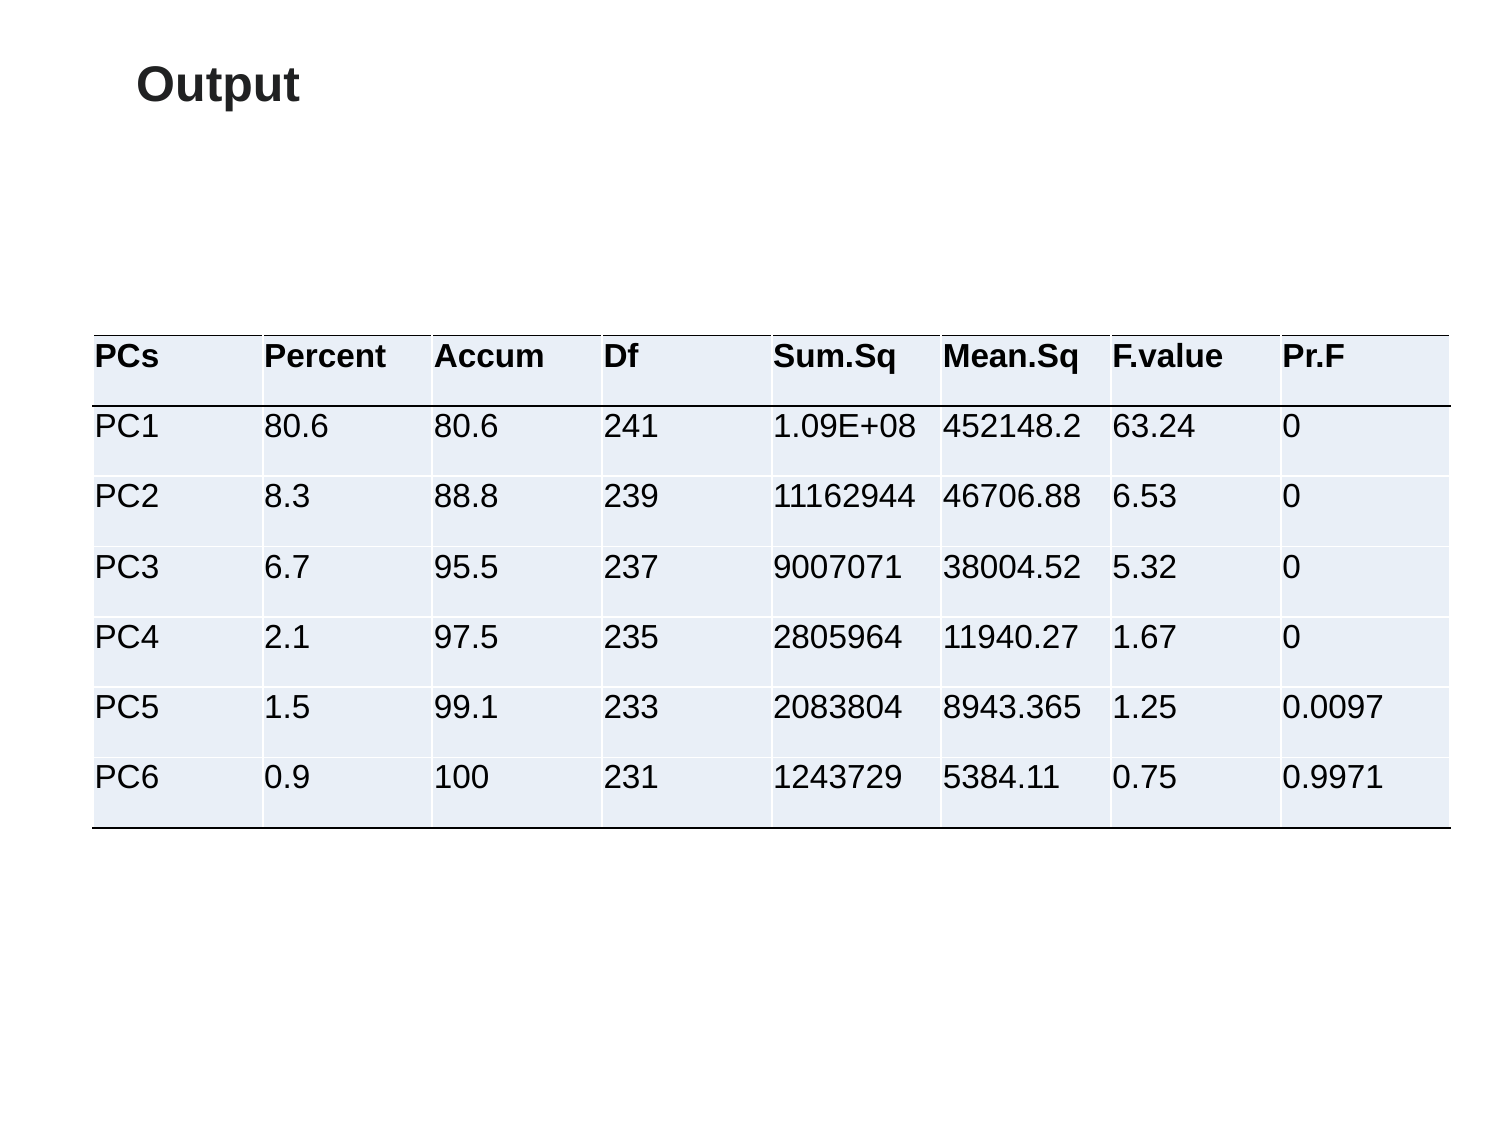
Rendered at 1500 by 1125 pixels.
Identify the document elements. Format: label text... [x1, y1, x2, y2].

table_header Percent [264, 336, 431, 405]
table_header Mean.Sq [942, 336, 1110, 405]
table_cell 5.32 [1112, 547, 1280, 616]
table_cell 1.09E+08 [773, 407, 940, 475]
table_cell PC5 [94, 688, 262, 757]
table_cell 0 [1282, 618, 1449, 686]
text_box Output [121, 43, 351, 119]
table_cell 241 [603, 407, 771, 475]
table_cell 237 [603, 547, 771, 616]
table_cell 233 [603, 688, 771, 757]
table_header Sum.Sq [773, 336, 940, 405]
table_cell PC4 [94, 618, 262, 686]
table_cell 0 [1282, 547, 1449, 616]
table_cell PC6 [94, 758, 262, 827]
table_cell 0 [1282, 407, 1449, 475]
table_cell 1.25 [1112, 688, 1280, 757]
table_cell 6.53 [1112, 477, 1280, 546]
table_cell 0.0097 [1282, 688, 1449, 757]
table_cell 97.5 [433, 618, 601, 686]
table_header Pr.F [1282, 336, 1449, 405]
table_cell 80.6 [264, 407, 431, 475]
table_header PCs [94, 336, 262, 405]
table_header Df [603, 336, 771, 405]
table_cell 38004.52 [942, 547, 1110, 616]
table_cell 5384.11 [942, 758, 1110, 827]
table_cell 6.7 [264, 547, 431, 616]
table_cell PC2 [94, 477, 262, 546]
table_cell 11162944 [773, 477, 940, 546]
table_cell 0 [1282, 477, 1449, 546]
table_cell 2.1 [264, 618, 431, 686]
table_cell 235 [603, 618, 771, 686]
table_cell 8.3 [264, 477, 431, 546]
table_cell 46706.88 [942, 477, 1110, 546]
table_cell 231 [603, 758, 771, 827]
table_header F.value [1112, 336, 1280, 405]
table_cell 100 [433, 758, 601, 827]
table_header Accum [433, 336, 601, 405]
table_cell 95.5 [433, 547, 601, 616]
table_cell 2083804 [773, 688, 940, 757]
table_cell 99.1 [433, 688, 601, 757]
table_cell 88.8 [433, 477, 601, 546]
table_cell 1243729 [773, 758, 940, 827]
table_cell PC3 [94, 547, 262, 616]
table_cell 1.67 [1112, 618, 1280, 686]
table_cell 11940.27 [942, 618, 1110, 686]
table_cell 1.5 [264, 688, 431, 757]
table_cell 452148.2 [942, 407, 1110, 475]
table_cell 9007071 [773, 547, 940, 616]
table_cell 0.75 [1112, 758, 1280, 827]
table_cell PC1 [94, 407, 262, 475]
table_cell 2805964 [773, 618, 940, 686]
table_cell 8943.365 [942, 688, 1110, 757]
table_cell 80.6 [433, 407, 601, 475]
table_cell 0.9 [264, 758, 431, 827]
table_cell 239 [603, 477, 771, 546]
table_cell 0.9971 [1282, 758, 1449, 827]
table_cell 63.24 [1112, 407, 1280, 475]
